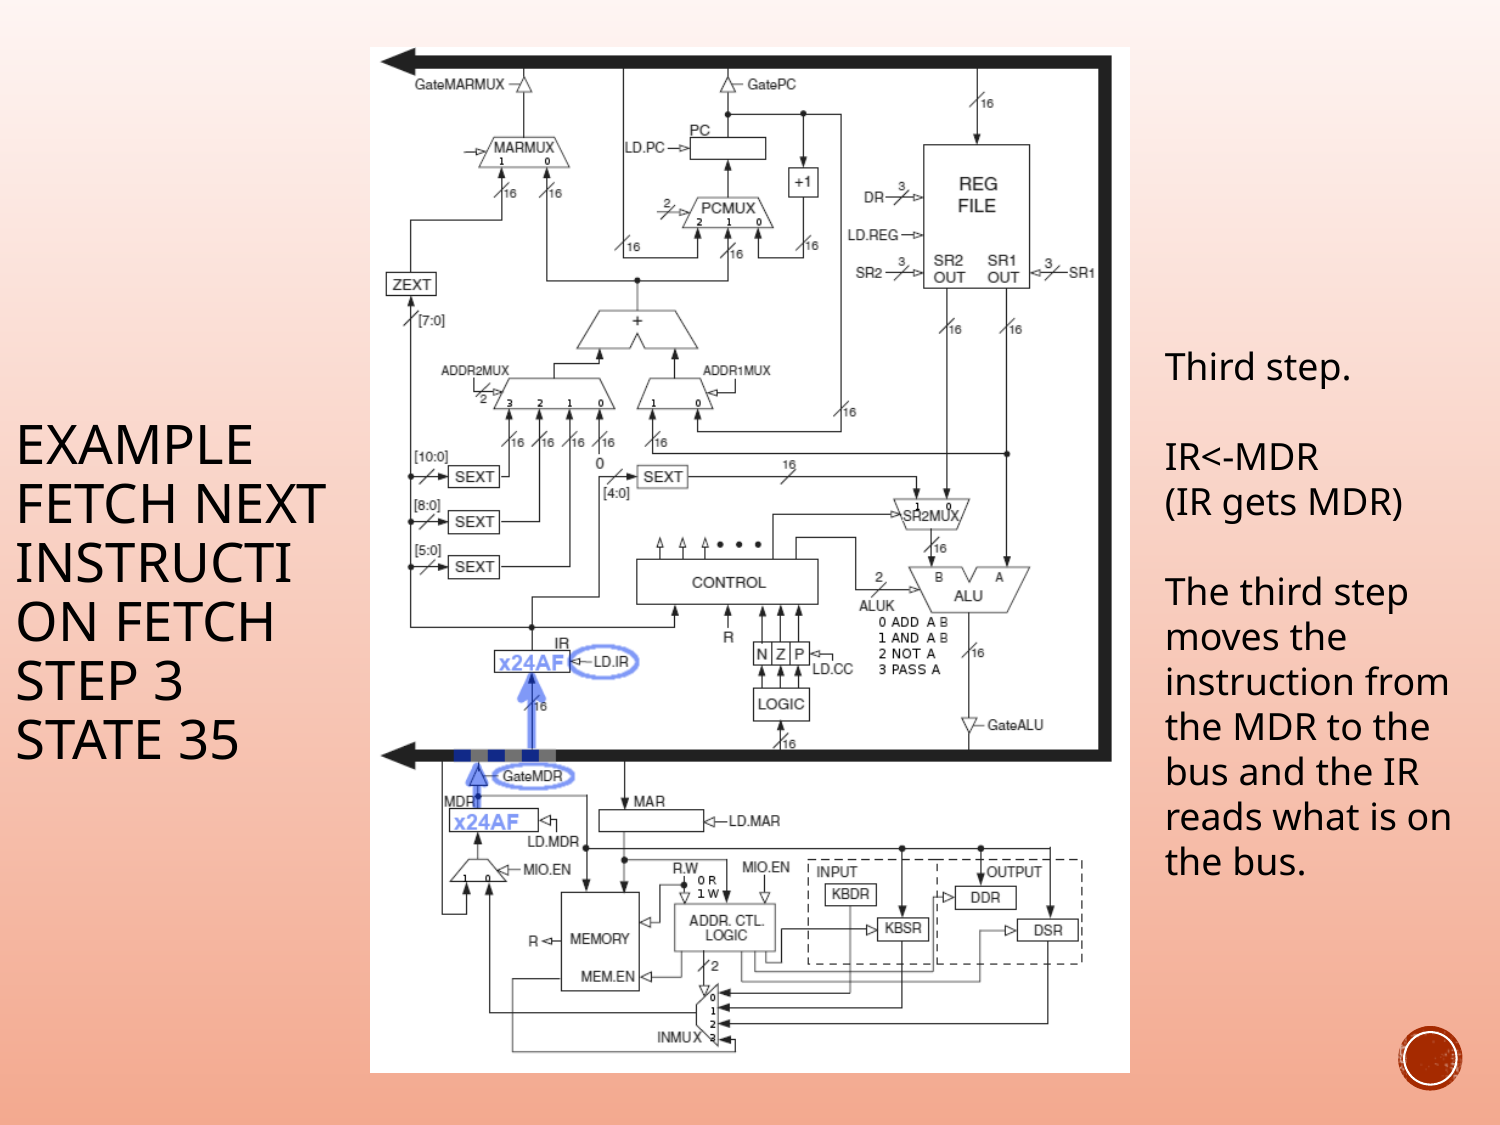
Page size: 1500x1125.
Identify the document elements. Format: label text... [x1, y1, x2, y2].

picture [370, 47, 1130, 1073]
text_box Third step. IR<-MDR (IR gets MDR) The third step moves the instruction from the MDR to the bus and the IR reads what is on the bus. [1149, 335, 1500, 891]
title Example Fetch next instruction fetch step 3 state 35 [0, 388, 351, 800]
